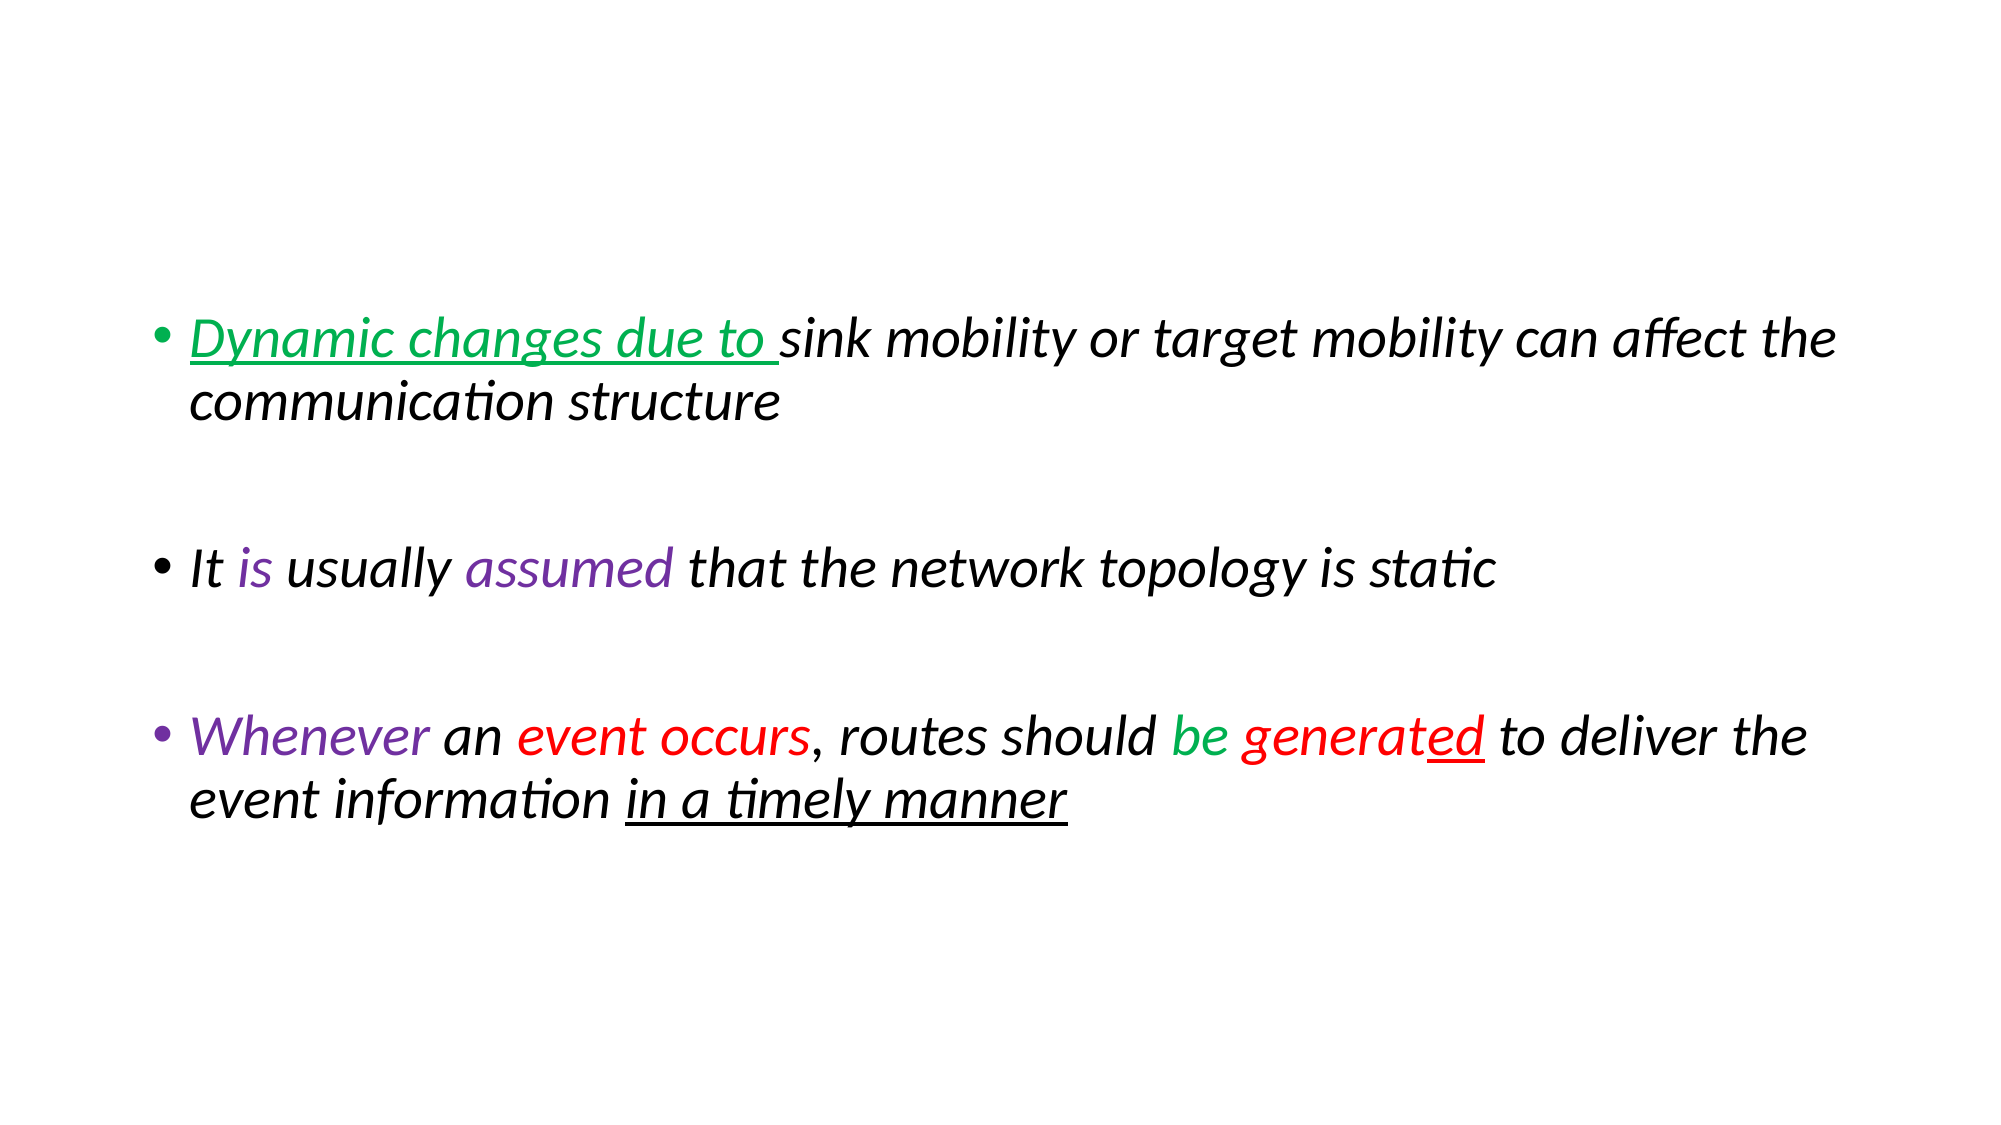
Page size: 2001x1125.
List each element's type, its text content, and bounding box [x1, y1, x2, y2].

list Dynamic changes due to sink mobility or target mobility can affect the communication structure It is usually assumed that the network topology is static Whenever an event occurs, routes should be generated to deliver the event information in a timely manner [137, 299, 1863, 1014]
